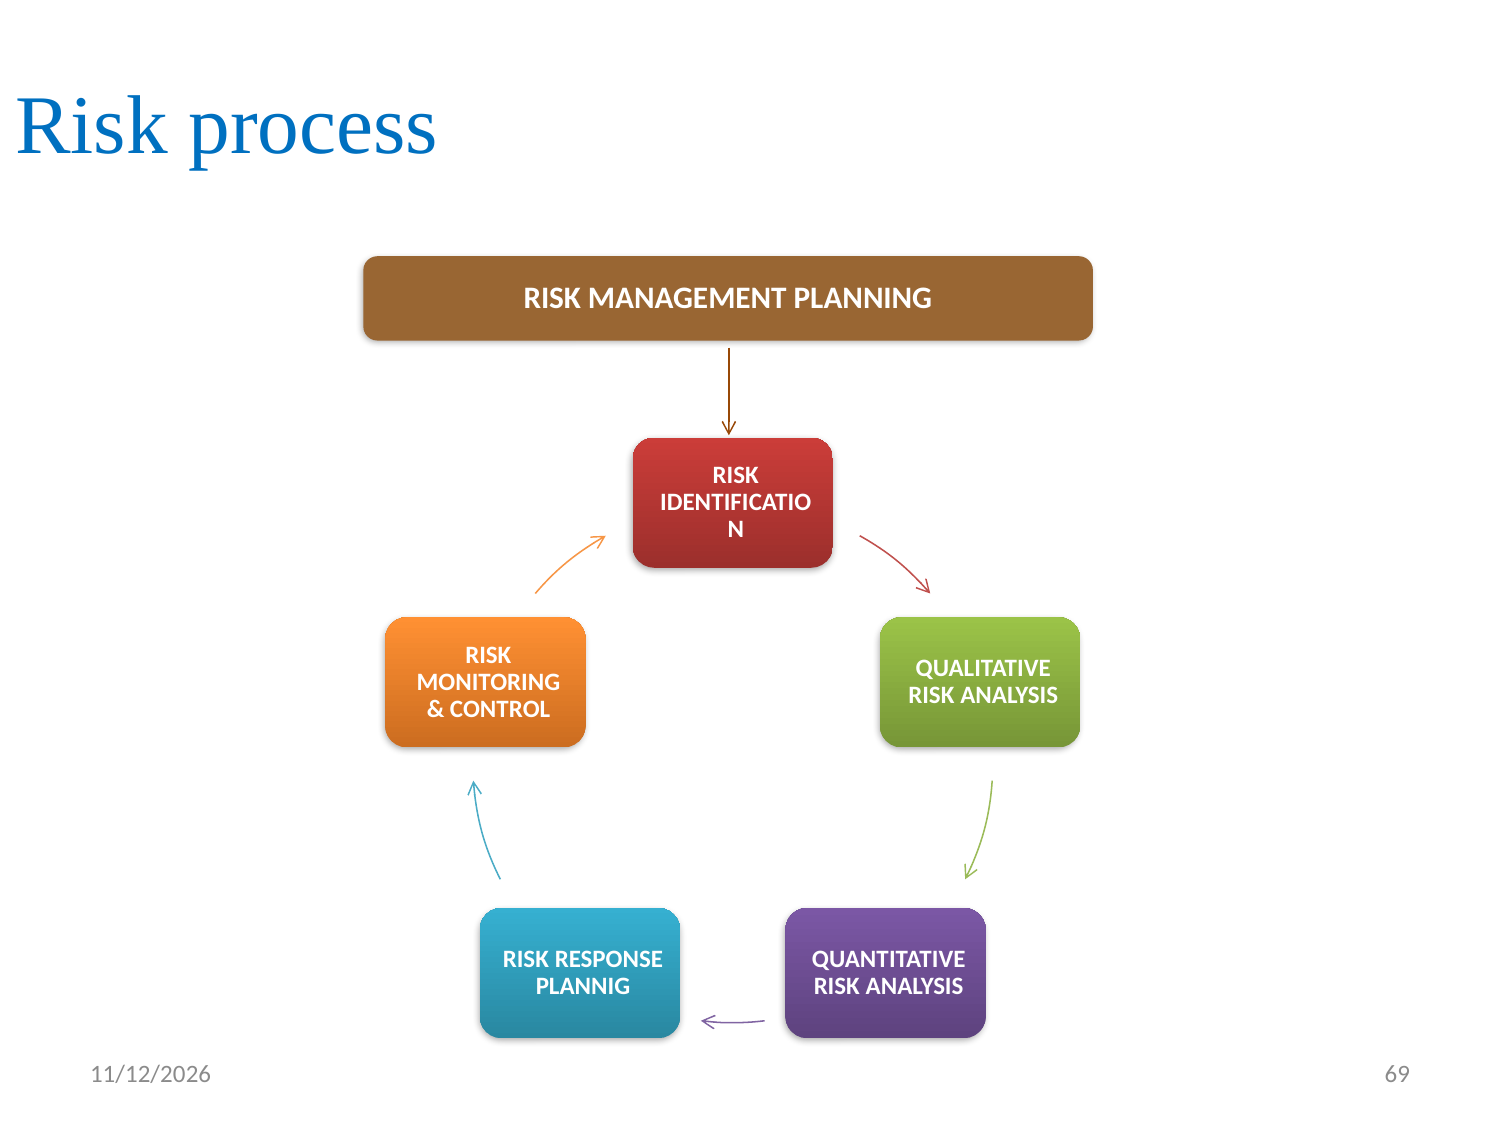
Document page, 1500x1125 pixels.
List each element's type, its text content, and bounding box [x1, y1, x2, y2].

slide_number 69 [1074, 1042, 1425, 1103]
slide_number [75, 1042, 425, 1103]
text_box Risk process [0, 0, 1388, 242]
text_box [363, 255, 1094, 341]
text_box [274, 437, 1191, 1048]
